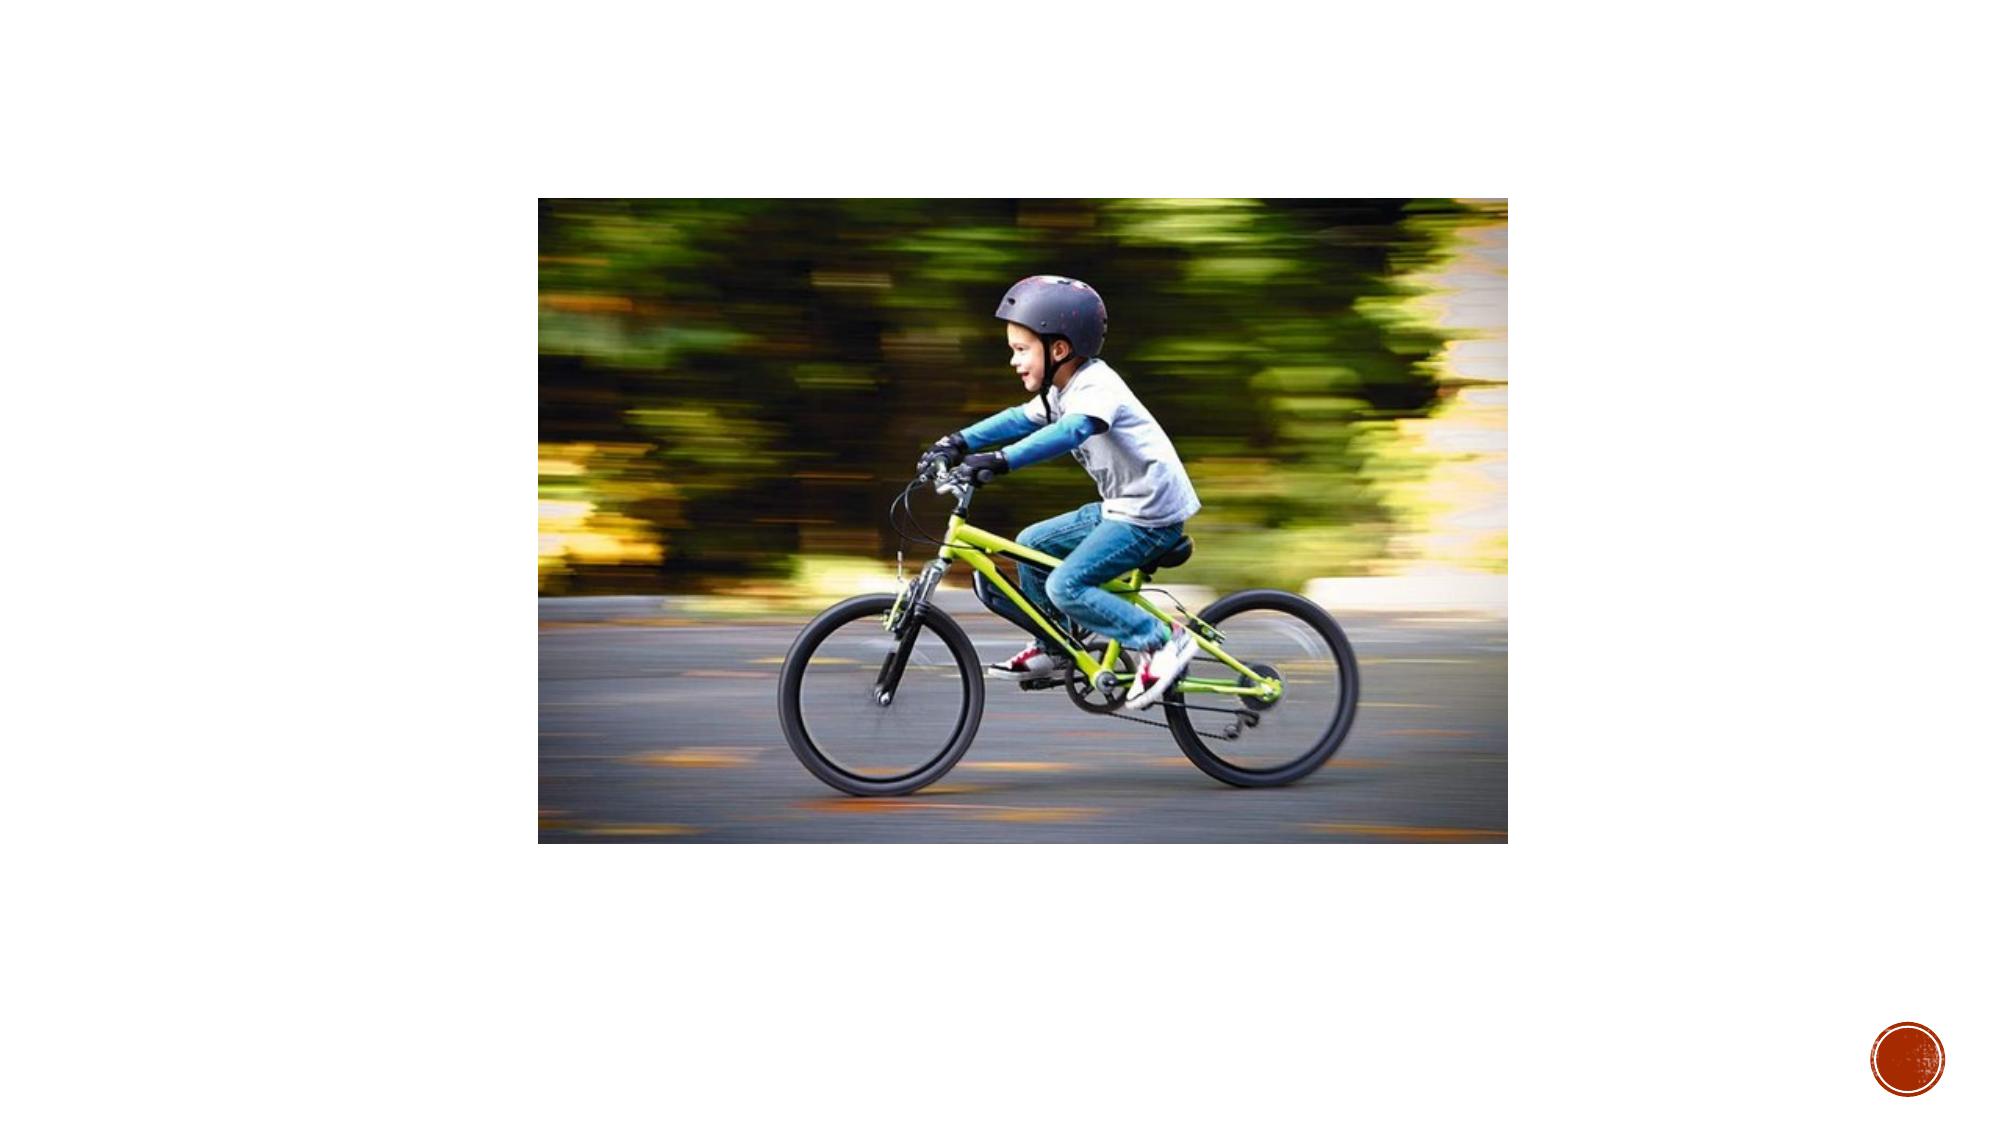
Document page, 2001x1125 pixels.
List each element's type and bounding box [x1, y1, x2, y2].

picture [538, 198, 1508, 844]
